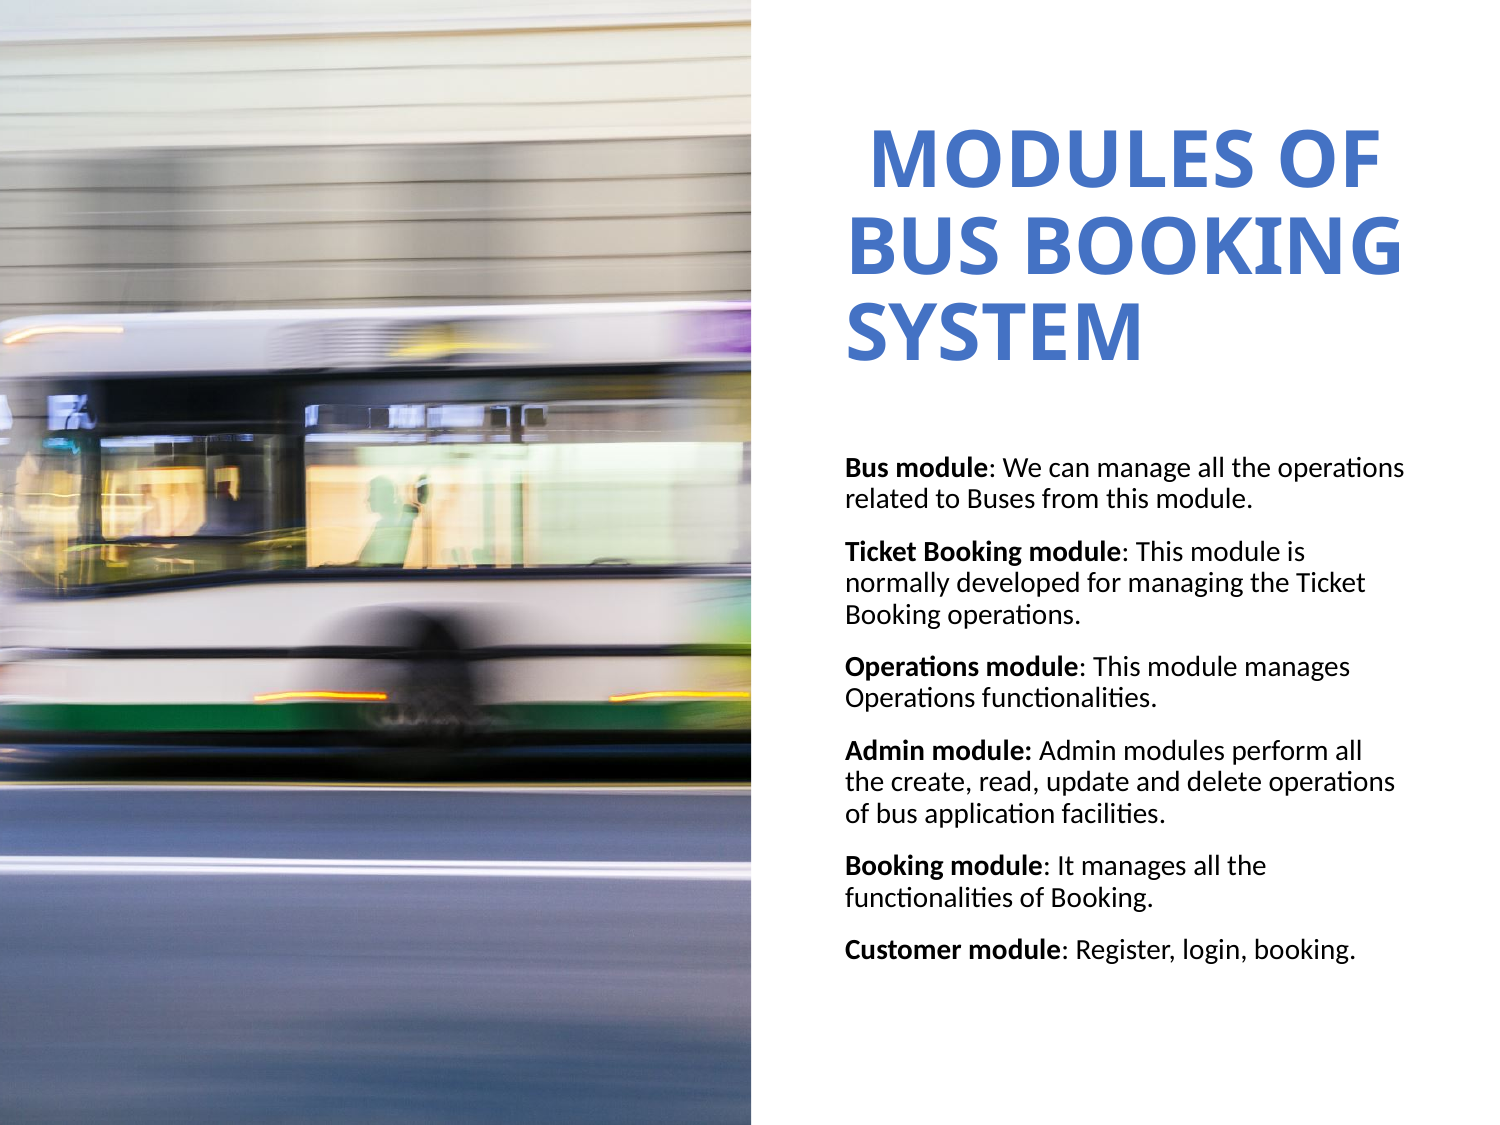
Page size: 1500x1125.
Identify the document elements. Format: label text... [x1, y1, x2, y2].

picture [0, 0, 752, 1125]
title MODULES OF BUS BOOKING SYSTEM [829, 104, 1422, 409]
list Bus module: We can manage all the operations related to Buses from this module. Ticket Booking module: This module is normally developed for managing the Ticket Booking operations. Operations module: This module manages Operations functionalities. Admin module: Admin modules perform all the create, read, update and delete operations of bus application facilities. Booking module: It manages all the functionalities of Booking. Customer module: Register, login, booking. [829, 444, 1422, 1020]
